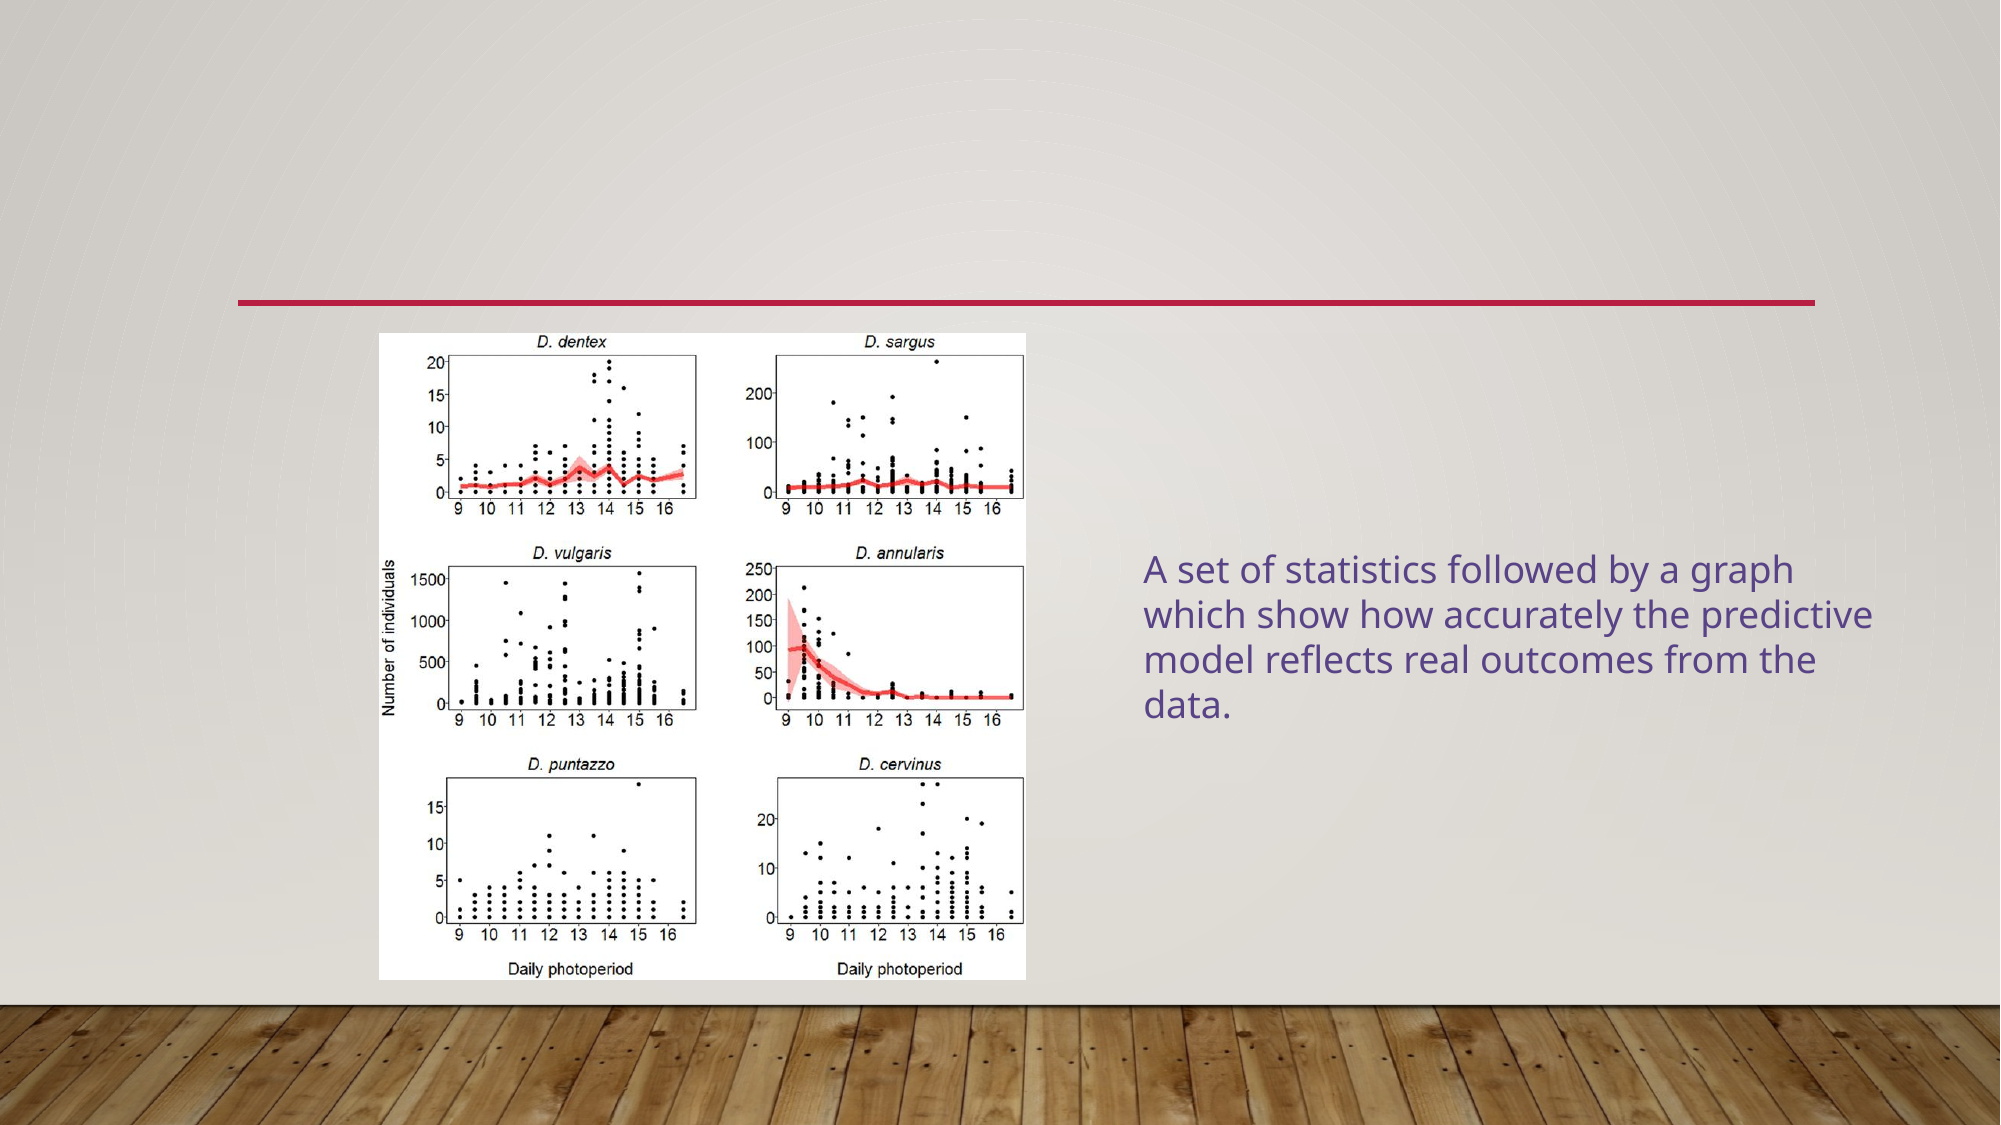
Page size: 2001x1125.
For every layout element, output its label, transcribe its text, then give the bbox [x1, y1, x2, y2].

picture [0, 1005, 2000, 1125]
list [379, 333, 1026, 980]
text_box A set of statistics followed by a graph which show how accurately the predictive model reflects real outcomes from the data. [1128, 538, 1905, 734]
